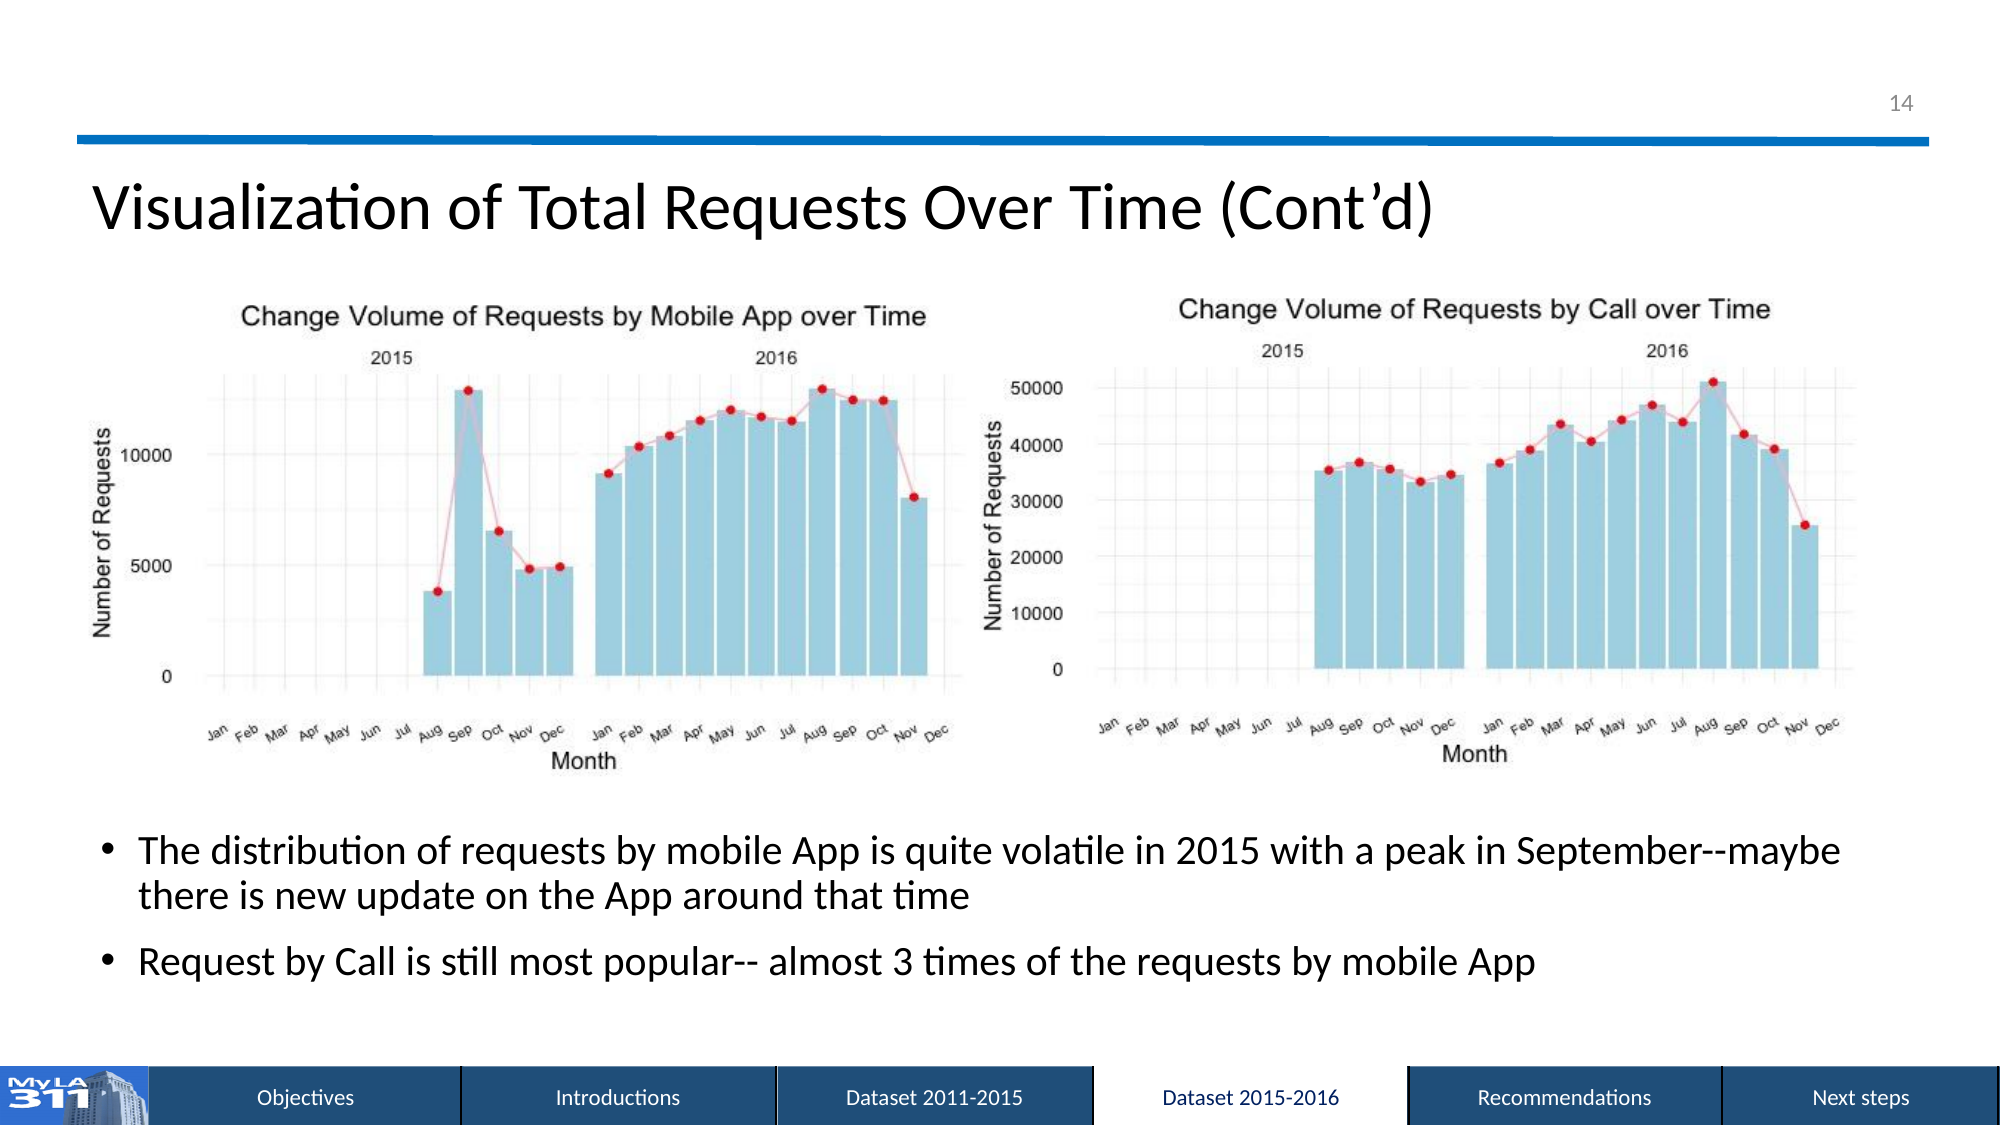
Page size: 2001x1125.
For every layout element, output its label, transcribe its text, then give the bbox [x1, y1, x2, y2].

picture [77, 287, 1866, 785]
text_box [0, 1066, 2000, 1125]
text_box Visualization of Total Requests Over Time (Cont’d) [77, 155, 1480, 250]
slide_number 14 [1479, 71, 1930, 132]
list The distribution of requests by mobile App is quite volatile in 2015 with a peak in September--maybe there is new update on the App around that time Request by Call is still most popular-- almost 3 times of the requests by mobile App [85, 750, 1930, 1066]
